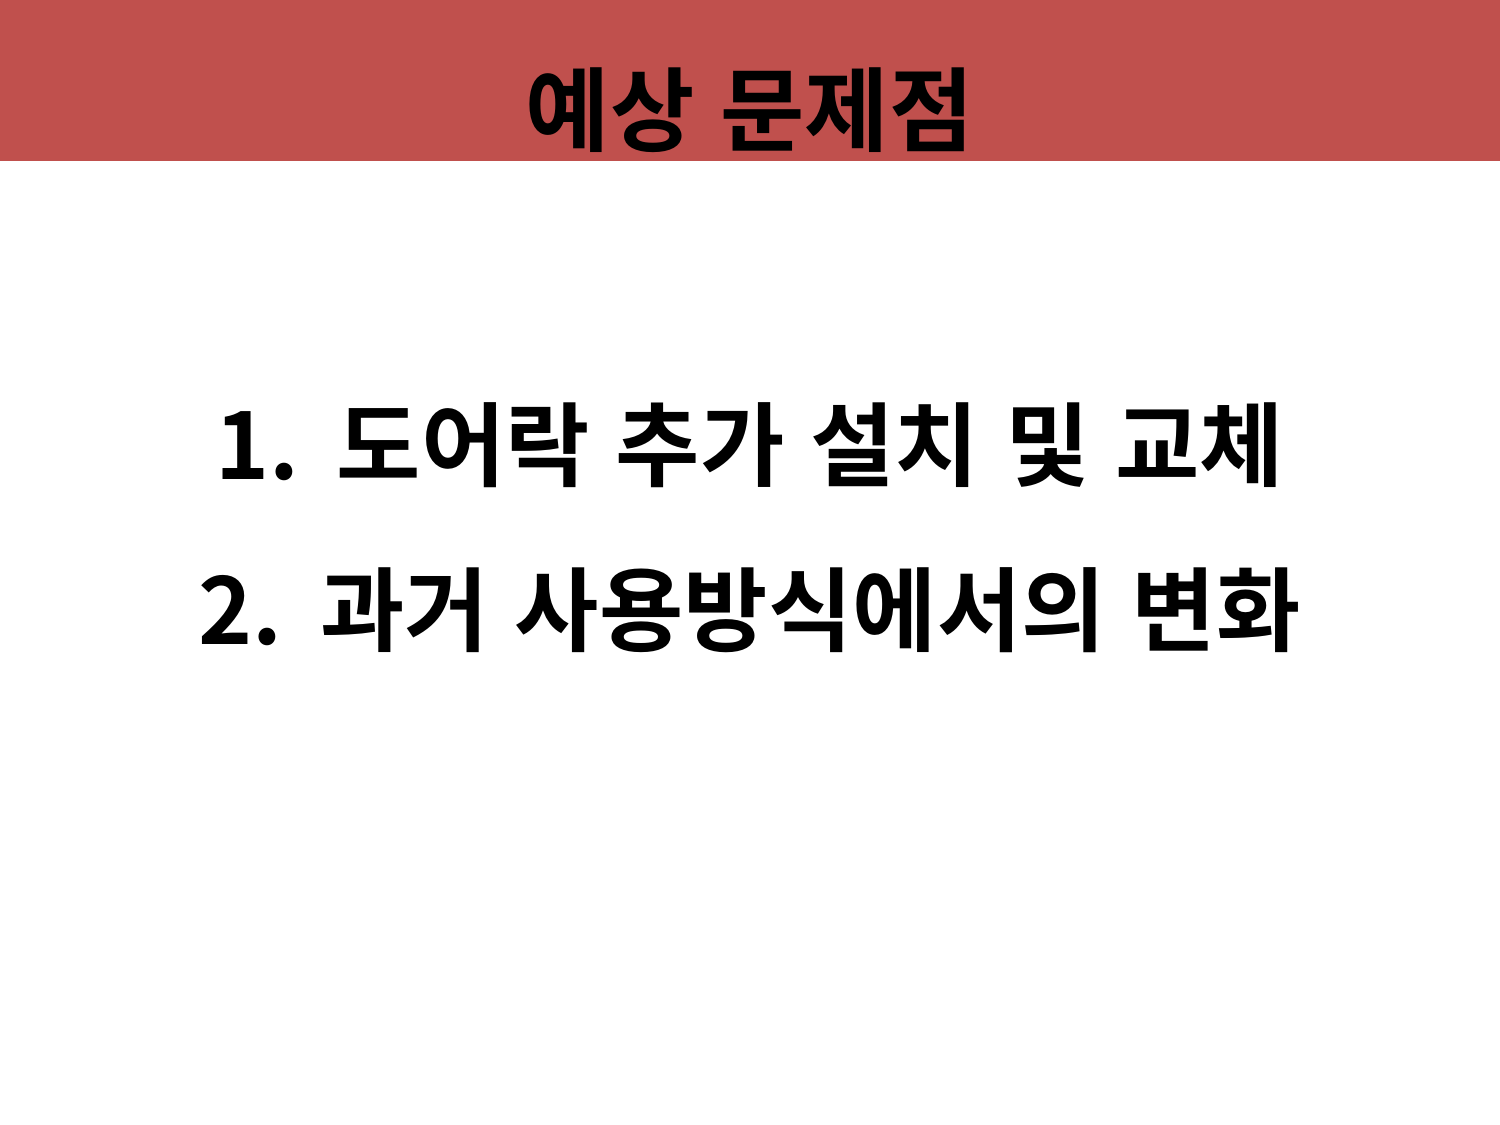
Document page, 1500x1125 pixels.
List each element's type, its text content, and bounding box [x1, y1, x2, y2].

title 예상 문제점 [0, 0, 1500, 161]
text_box 도어락 추가 설치 및 교체 과거 사용방식에서의 변화 [112, 184, 1388, 976]
